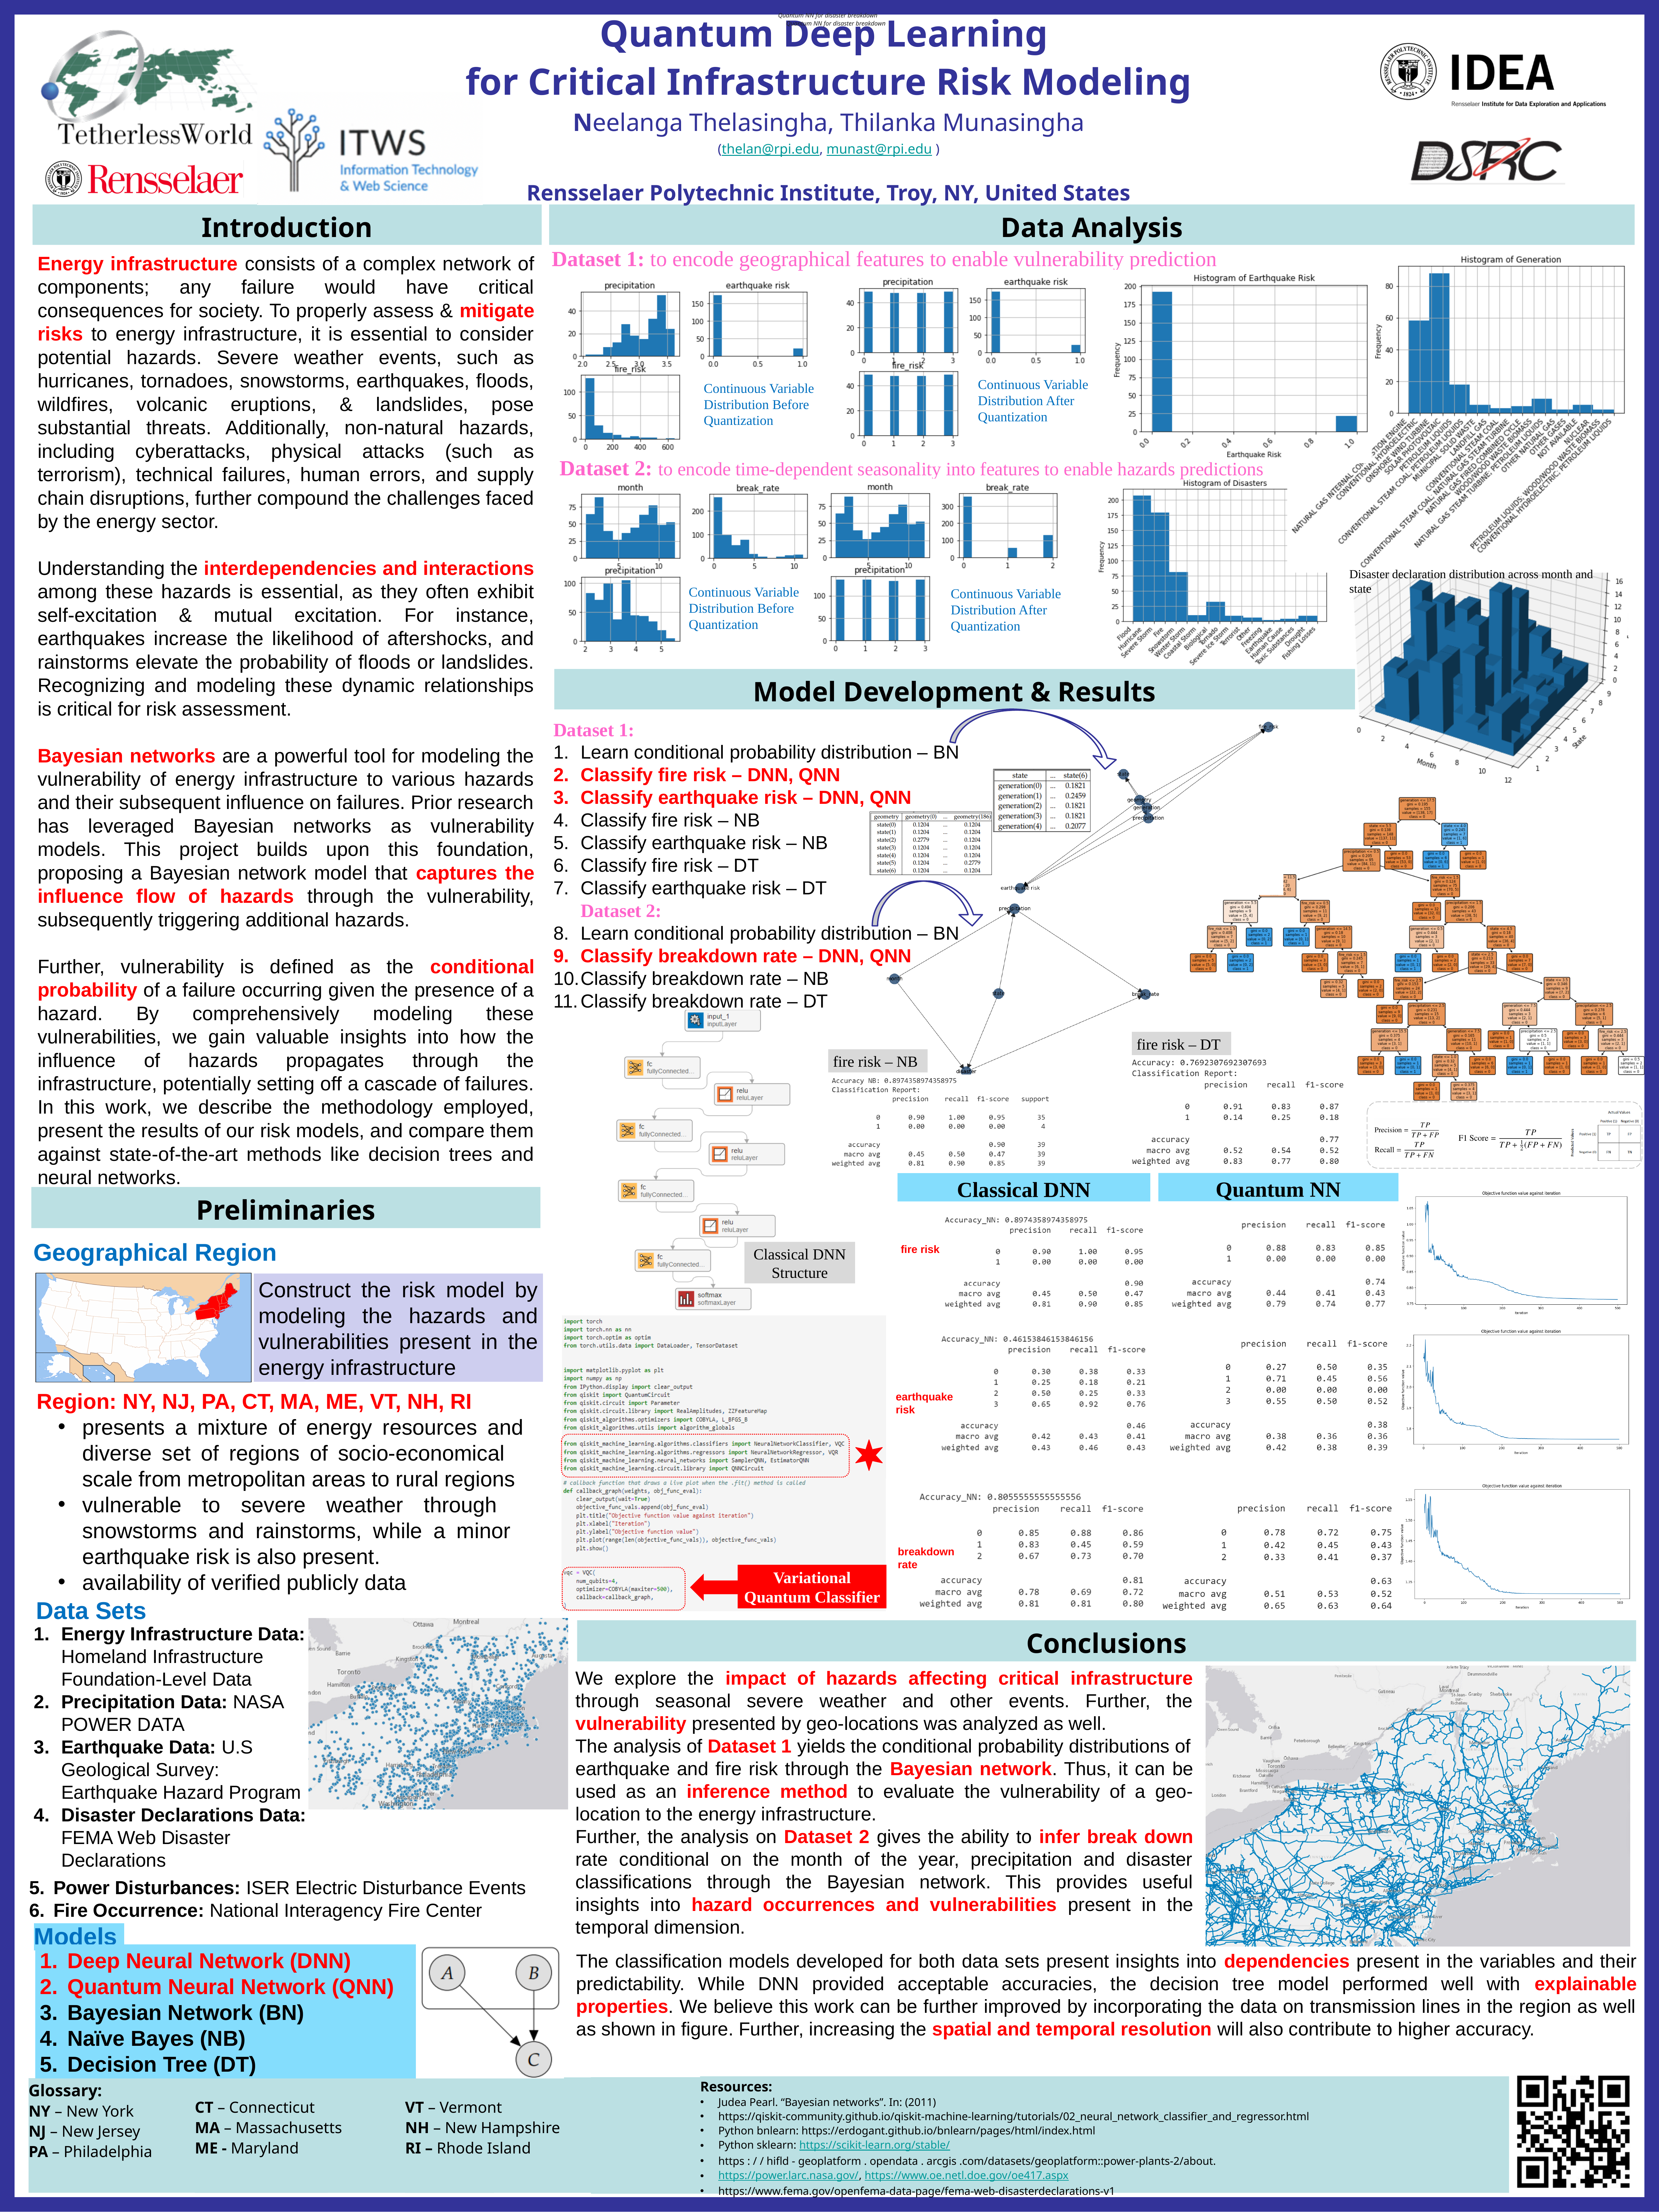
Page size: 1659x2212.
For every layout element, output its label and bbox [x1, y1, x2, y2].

picture [1490, 1791, 1512, 1805]
picture [1246, 1835, 1253, 1844]
picture [1232, 1866, 1234, 1868]
picture [1220, 1883, 1225, 1888]
picture [1208, 1878, 1213, 1884]
picture [1208, 1865, 1209, 1869]
picture [1395, 1887, 1402, 1893]
picture [1351, 1884, 1363, 1892]
picture [1216, 1872, 1220, 1876]
picture [1410, 1821, 1417, 1825]
picture [1360, 1820, 1365, 1827]
picture [1522, 1813, 1525, 1818]
picture [1423, 1897, 1426, 1901]
picture [1251, 1885, 1262, 1893]
text_box [547, 242, 1396, 455]
picture [1288, 1930, 1293, 1934]
picture [1399, 1911, 1431, 1937]
picture [1518, 1788, 1533, 1797]
picture [1300, 1804, 1326, 1830]
picture [1394, 1764, 1396, 1769]
picture [1281, 1830, 1307, 1843]
picture [1369, 1886, 1372, 1890]
picture [1436, 1818, 1441, 1823]
picture [1208, 1922, 1228, 1931]
picture [1406, 1910, 1410, 1913]
picture [1294, 1863, 1304, 1872]
picture [1298, 1807, 1301, 1809]
picture [1236, 1908, 1239, 1914]
picture [1458, 1881, 1462, 1883]
picture [1285, 1934, 1288, 1936]
picture [1484, 1713, 1489, 1718]
text_box [0, 0, 1659, 2212]
picture [1484, 1777, 1509, 1795]
picture [1452, 1883, 1455, 1885]
picture [1415, 1856, 1422, 1862]
picture [1250, 1904, 1257, 1909]
picture [1380, 1867, 1388, 1876]
picture [1527, 1774, 1534, 1787]
picture [1343, 1889, 1350, 1897]
picture [1383, 1932, 1389, 1947]
picture [1248, 1871, 1257, 1884]
picture [1225, 1901, 1231, 1905]
picture [1497, 1740, 1507, 1776]
picture [1280, 1869, 1291, 1888]
picture [1368, 1774, 1375, 1776]
picture [1423, 1901, 1425, 1904]
picture [1328, 1943, 1332, 1947]
picture [1404, 1900, 1428, 1915]
picture [1346, 1808, 1348, 1813]
picture [1273, 1945, 1276, 1946]
picture [1406, 1930, 1415, 1937]
picture [1479, 1779, 1482, 1781]
picture [1244, 1901, 1251, 1904]
picture [1329, 1824, 1343, 1832]
picture [1443, 1838, 1464, 1851]
picture [1368, 1912, 1375, 1920]
picture [1484, 1767, 1488, 1775]
picture [1465, 1879, 1469, 1882]
picture [1265, 1908, 1269, 1910]
picture [1348, 1868, 1356, 1880]
picture [1464, 1804, 1468, 1807]
picture [1366, 1907, 1370, 1908]
picture [1436, 1847, 1437, 1851]
picture [1320, 1944, 1327, 1947]
picture [1250, 1933, 1252, 1935]
picture [1221, 1870, 1236, 1877]
picture [1206, 1924, 1209, 1930]
picture [1430, 1718, 1444, 1732]
picture [1395, 1924, 1400, 1928]
picture [1598, 1705, 1630, 1725]
picture [1232, 1877, 1236, 1885]
picture [1206, 1887, 1210, 1894]
picture [1289, 1943, 1302, 1947]
picture [1392, 1825, 1408, 1832]
picture [1388, 1912, 1401, 1921]
picture [1217, 1894, 1223, 1898]
picture [1400, 1907, 1407, 1913]
text_box [1367, 1102, 1642, 1169]
picture [1300, 1945, 1304, 1947]
picture [1460, 1814, 1481, 1830]
picture [1226, 1885, 1232, 1892]
picture [1237, 1878, 1243, 1887]
picture [1274, 1874, 1288, 1889]
picture [1394, 1924, 1396, 1926]
picture [1408, 1714, 1431, 1728]
picture [1265, 1911, 1267, 1914]
picture [1268, 1911, 1270, 1915]
picture [1342, 1827, 1350, 1829]
picture [1508, 1748, 1549, 1792]
picture [1263, 1875, 1271, 1885]
picture [1263, 1857, 1270, 1864]
picture [1402, 1720, 1407, 1729]
picture [1419, 1846, 1432, 1858]
picture [1525, 1826, 1527, 1829]
picture [1234, 1909, 1236, 1912]
picture [1346, 1898, 1349, 1900]
picture [1341, 1788, 1367, 1794]
picture [1316, 1808, 1318, 1812]
picture [1400, 1743, 1404, 1745]
picture [1280, 1890, 1284, 1893]
picture [1298, 1861, 1308, 1872]
picture [1430, 1863, 1432, 1868]
picture [1389, 1871, 1395, 1882]
picture [1225, 1932, 1229, 1936]
picture [1209, 1871, 1212, 1874]
picture [1226, 1888, 1233, 1894]
picture [1211, 1899, 1214, 1902]
picture [1431, 1853, 1443, 1869]
picture [1223, 1915, 1230, 1918]
picture [1226, 1906, 1231, 1911]
picture [1263, 1937, 1268, 1941]
picture [1438, 1847, 1441, 1849]
picture [1521, 1830, 1526, 1835]
picture [1389, 1865, 1396, 1872]
picture [1349, 1885, 1393, 1900]
picture [1259, 1824, 1280, 1841]
picture [1286, 1935, 1291, 1941]
picture [1403, 1883, 1414, 1890]
picture [1478, 1798, 1480, 1803]
picture [1469, 1858, 1471, 1861]
picture [1213, 1839, 1268, 1881]
picture [1328, 1912, 1342, 1919]
picture [1466, 1765, 1468, 1768]
picture [1335, 1931, 1341, 1937]
picture [1246, 1925, 1250, 1930]
picture [1235, 1868, 1250, 1876]
picture [1345, 1919, 1349, 1922]
picture [1206, 1866, 1208, 1874]
picture [1333, 1943, 1344, 1947]
picture [1347, 1797, 1363, 1821]
picture [1206, 1665, 1630, 1857]
text_box [891, 1173, 1155, 1612]
picture [1389, 1941, 1390, 1945]
picture [1373, 1778, 1392, 1788]
picture [1450, 1713, 1453, 1718]
picture [1364, 1782, 1371, 1786]
picture [1388, 1930, 1413, 1947]
picture [1599, 1672, 1630, 1716]
picture [1405, 1830, 1411, 1837]
picture [1262, 1923, 1267, 1926]
picture [1478, 1756, 1487, 1768]
picture [1394, 1776, 1398, 1783]
picture [1276, 1937, 1285, 1939]
picture [1394, 1720, 1404, 1730]
picture [1227, 1876, 1231, 1880]
picture [1276, 1907, 1328, 1930]
picture [1414, 1795, 1418, 1798]
picture [1392, 1907, 1397, 1910]
picture [1552, 1710, 1571, 1755]
picture [1285, 1841, 1302, 1856]
picture [1393, 1781, 1397, 1785]
picture [1396, 1862, 1405, 1875]
picture [1447, 1810, 1450, 1812]
picture [1223, 1895, 1224, 1899]
picture [1337, 1792, 1344, 1796]
picture [1420, 1796, 1428, 1800]
picture [1364, 1887, 1369, 1892]
picture [1255, 1904, 1258, 1906]
picture [1363, 1874, 1388, 1884]
picture [1310, 1866, 1314, 1868]
picture [1378, 1917, 1384, 1921]
picture [1248, 1937, 1250, 1939]
text_box [561, 1315, 887, 1611]
picture [1237, 1910, 1246, 1923]
picture [1534, 1770, 1541, 1778]
picture [1403, 1725, 1630, 1947]
picture [1377, 1872, 1388, 1881]
picture [1244, 1905, 1248, 1909]
picture [1225, 1896, 1229, 1901]
picture [1415, 1845, 1420, 1850]
picture [1484, 1807, 1503, 1819]
picture [1273, 1891, 1279, 1897]
picture [1506, 1797, 1528, 1825]
picture [1374, 1896, 1383, 1898]
picture [1207, 1932, 1213, 1941]
picture [1475, 1809, 1479, 1812]
picture [1406, 1827, 1409, 1831]
picture [1450, 1816, 1454, 1819]
picture [1314, 1919, 1326, 1931]
picture [1243, 1899, 1249, 1903]
picture [1482, 1779, 1485, 1785]
picture [1481, 1791, 1488, 1802]
picture [1477, 1779, 1484, 1799]
picture [1370, 1791, 1375, 1795]
picture [1297, 1857, 1300, 1860]
picture [1539, 1776, 1542, 1779]
picture [1298, 1841, 1346, 1867]
picture [1515, 1825, 1519, 1829]
picture [1483, 1813, 1514, 1830]
picture [1376, 1754, 1395, 1780]
picture [1484, 1803, 1498, 1811]
picture [1373, 1790, 1404, 1817]
picture [1294, 1930, 1319, 1937]
picture [1206, 1915, 1209, 1921]
picture [1483, 1858, 1491, 1862]
picture [1406, 1793, 1414, 1797]
picture [1220, 1873, 1224, 1880]
picture [1464, 1715, 1467, 1719]
picture [1226, 1882, 1234, 1891]
picture [1365, 1898, 1395, 1917]
picture [1340, 1823, 1352, 1826]
picture [1478, 1813, 1481, 1815]
picture [1353, 1785, 1357, 1788]
picture [1217, 1918, 1222, 1922]
picture [1235, 1919, 1238, 1922]
picture [1296, 1811, 1299, 1814]
picture [1491, 1844, 1499, 1852]
picture [416, 1940, 564, 2078]
picture [1399, 1933, 1404, 1937]
picture [1263, 1861, 1273, 1873]
picture [1255, 1901, 1258, 1904]
picture [1303, 1791, 1307, 1794]
picture [1208, 1919, 1215, 1925]
picture [1316, 1936, 1322, 1943]
picture [1282, 1893, 1285, 1896]
picture [1464, 1712, 1483, 1726]
picture [1449, 1770, 1478, 1802]
picture [1601, 1687, 1604, 1692]
picture [1465, 1758, 1484, 1777]
picture [1375, 1790, 1387, 1805]
picture [1290, 1807, 1296, 1815]
picture [1380, 1908, 1394, 1916]
picture [1368, 1777, 1373, 1782]
picture [1335, 1937, 1339, 1942]
picture [1420, 1865, 1429, 1872]
picture [1210, 1945, 1214, 1947]
picture [1442, 1816, 1444, 1825]
picture [1266, 1887, 1275, 1898]
picture [1393, 1875, 1401, 1884]
picture [1395, 1734, 1400, 1740]
picture [1243, 1877, 1246, 1882]
picture [1398, 1819, 1405, 1824]
picture [1512, 1790, 1520, 1797]
picture [1392, 1932, 1395, 1934]
picture [1226, 1919, 1231, 1921]
picture [1252, 1928, 1254, 1932]
picture [1444, 1724, 1465, 1772]
picture [1308, 1791, 1323, 1795]
picture [1441, 1785, 1449, 1798]
picture [1497, 1802, 1515, 1814]
picture [1329, 1915, 1342, 1931]
picture [1524, 1795, 1531, 1798]
picture [1244, 1883, 1252, 1889]
picture [1295, 1898, 1300, 1900]
picture [1206, 1899, 1207, 1905]
picture [1477, 1805, 1484, 1810]
picture [1209, 1851, 1216, 1860]
picture [1462, 1808, 1475, 1816]
picture [1237, 1881, 1241, 1888]
picture [1301, 1904, 1308, 1914]
picture [1261, 1839, 1294, 1869]
picture [1396, 1830, 1406, 1836]
picture [1398, 1741, 1399, 1745]
picture [1304, 1944, 1312, 1947]
picture [1249, 1925, 1254, 1931]
picture [1426, 1796, 1433, 1800]
picture [1414, 1882, 1426, 1891]
picture [1374, 1816, 1394, 1828]
picture [1380, 43, 1606, 107]
picture [1263, 1913, 1265, 1919]
text_box [1400, 1189, 1632, 1611]
picture [1483, 1821, 1490, 1827]
picture [1434, 1869, 1436, 1871]
picture [1323, 1928, 1329, 1934]
picture [1433, 1849, 1435, 1852]
picture [1382, 1795, 1384, 1797]
picture [1246, 1878, 1248, 1882]
picture [1363, 1875, 1366, 1877]
picture [1440, 1837, 1442, 1844]
picture [1371, 1818, 1376, 1829]
picture [1110, 251, 1629, 791]
picture [993, 769, 1090, 832]
picture [1249, 1894, 1253, 1899]
picture [1426, 1792, 1430, 1795]
picture [1235, 1914, 1236, 1918]
picture [1223, 1932, 1244, 1941]
picture [1313, 1944, 1319, 1947]
picture [1399, 1926, 1402, 1928]
picture [1209, 1940, 1214, 1942]
picture [1375, 1869, 1379, 1872]
picture [1208, 1875, 1210, 1877]
picture [257, 92, 483, 205]
picture [1216, 1847, 1221, 1853]
picture [1212, 1876, 1220, 1880]
picture [1403, 1801, 1407, 1815]
picture [1437, 1826, 1443, 1838]
picture [1468, 1861, 1469, 1863]
picture [1430, 1876, 1435, 1880]
picture [1384, 1857, 1398, 1868]
picture [1253, 1834, 1265, 1859]
picture [1473, 1856, 1484, 1863]
picture [1478, 1718, 1498, 1740]
text_box [28, 1187, 549, 2080]
picture [1349, 1834, 1361, 1845]
picture [1268, 1925, 1273, 1927]
picture [1302, 1896, 1327, 1907]
picture [1353, 1919, 1359, 1923]
picture [1207, 1902, 1229, 1917]
picture [1533, 1784, 1538, 1789]
picture [1568, 1743, 1579, 1750]
picture [1352, 1820, 1367, 1830]
picture [1590, 1726, 1593, 1730]
picture [1438, 1796, 1448, 1802]
picture [1364, 1817, 1371, 1829]
picture [1225, 1923, 1246, 1937]
picture [1317, 1908, 1327, 1912]
picture [1441, 1776, 1446, 1784]
picture [1472, 1880, 1475, 1882]
picture [1362, 1777, 1365, 1779]
picture [1514, 1831, 1526, 1844]
picture [1420, 1801, 1433, 1807]
picture [1426, 1899, 1433, 1910]
picture [1375, 1943, 1382, 1944]
picture [1397, 1857, 1402, 1861]
picture [1499, 1830, 1502, 1832]
picture [1358, 1913, 1364, 1919]
picture [1304, 1788, 1317, 1791]
picture [1502, 1737, 1507, 1742]
picture [1341, 1925, 1358, 1938]
picture [1328, 1814, 1331, 1817]
picture [1393, 1807, 1398, 1816]
picture [1213, 1889, 1221, 1894]
picture [1494, 1853, 1495, 1857]
picture [1222, 1841, 1233, 1847]
picture [1222, 1882, 1225, 1885]
picture [1410, 1818, 1437, 1846]
picture [1408, 1797, 1413, 1801]
picture [1376, 1883, 1387, 1886]
picture [1272, 1883, 1275, 1888]
picture [1432, 1731, 1437, 1736]
picture [1242, 1861, 1243, 1865]
picture [1245, 1839, 1248, 1844]
picture [1348, 1830, 1353, 1834]
picture [1379, 1788, 1389, 1790]
picture [1225, 1878, 1228, 1880]
picture [1480, 1847, 1491, 1858]
picture [1524, 1822, 1525, 1826]
picture [1443, 1852, 1449, 1860]
picture [1438, 1880, 1447, 1888]
picture [1245, 1910, 1252, 1924]
picture [1260, 1859, 1262, 1862]
picture [1409, 1719, 1434, 1743]
picture [1448, 1886, 1451, 1889]
picture [1417, 1795, 1419, 1797]
picture [1372, 1883, 1376, 1884]
picture [1332, 1808, 1349, 1822]
picture [1402, 1873, 1407, 1879]
picture [1246, 1834, 1251, 1837]
picture [1363, 1881, 1367, 1885]
picture [1519, 1825, 1523, 1829]
picture [1359, 1873, 1366, 1874]
picture [1276, 1859, 1296, 1873]
picture [1296, 1807, 1297, 1809]
picture [1356, 1874, 1359, 1876]
picture [1428, 1842, 1435, 1849]
picture [1292, 1876, 1305, 1887]
picture [1401, 1729, 1408, 1743]
picture [1480, 1819, 1483, 1828]
picture [1265, 1902, 1271, 1907]
picture [1215, 1943, 1245, 1947]
picture [1335, 1843, 1361, 1858]
picture [1220, 1890, 1223, 1892]
picture [1352, 1877, 1355, 1879]
picture [1255, 1941, 1269, 1947]
picture [1323, 1893, 1328, 1897]
picture [1352, 1928, 1363, 1937]
picture [1266, 1942, 1271, 1946]
picture [1213, 1897, 1216, 1900]
picture [1464, 1725, 1478, 1738]
picture [1398, 1929, 1403, 1930]
picture [1207, 1896, 1209, 1904]
picture [1214, 1896, 1222, 1904]
picture [1426, 1813, 1440, 1818]
picture [1325, 1815, 1331, 1821]
picture [1413, 1821, 1425, 1830]
picture [1441, 1725, 1450, 1734]
picture [1534, 1841, 1539, 1844]
picture [1387, 1851, 1391, 1854]
picture [1328, 1792, 1334, 1793]
picture [1362, 1929, 1364, 1938]
picture [1456, 1799, 1461, 1802]
picture [1286, 1904, 1303, 1916]
picture [1262, 1884, 1267, 1891]
picture [1403, 132, 1565, 185]
picture [1397, 1732, 1455, 1800]
picture [1237, 1888, 1242, 1892]
picture [1216, 1941, 1238, 1944]
picture [1347, 1909, 1351, 1910]
picture [1404, 1796, 1408, 1800]
picture [1251, 1892, 1264, 1904]
picture [1506, 1768, 1512, 1775]
picture [1595, 1720, 1604, 1728]
picture [1276, 1938, 1290, 1947]
picture [1407, 1798, 1438, 1823]
picture [1359, 1792, 1375, 1817]
picture [1537, 1733, 1552, 1746]
picture [1206, 1893, 1207, 1896]
picture [1358, 1899, 1363, 1901]
picture [1393, 1798, 1399, 1806]
picture [1425, 1882, 1433, 1890]
picture [1510, 1832, 1514, 1835]
picture [1343, 1919, 1362, 1926]
picture [1410, 1889, 1426, 1904]
picture [1262, 1896, 1267, 1906]
picture [1322, 1935, 1329, 1943]
picture [1226, 1891, 1229, 1894]
picture [1360, 1921, 1364, 1926]
picture [1437, 1805, 1442, 1810]
picture [1400, 1921, 1406, 1927]
picture [1342, 1912, 1352, 1919]
picture [1401, 1905, 1404, 1908]
picture [1281, 1929, 1288, 1930]
picture [1270, 1873, 1273, 1877]
picture [1246, 1931, 1250, 1938]
picture [1372, 1868, 1375, 1871]
picture [1342, 1910, 1347, 1914]
picture [1405, 1880, 1408, 1882]
picture [1291, 1936, 1300, 1942]
picture [1347, 1883, 1352, 1890]
picture [1306, 1824, 1353, 1842]
picture [1449, 1801, 1464, 1814]
picture [1329, 1894, 1338, 1898]
picture [1285, 1891, 1289, 1897]
picture [1397, 1892, 1414, 1903]
picture [1443, 1814, 1507, 1865]
picture [1250, 1910, 1259, 1925]
picture [1355, 1826, 1428, 1875]
picture [1215, 1865, 1218, 1868]
picture [1357, 1908, 1359, 1910]
picture [1275, 1929, 1278, 1931]
picture [1505, 1777, 1512, 1791]
picture [1277, 1811, 1302, 1831]
picture [1299, 1933, 1319, 1943]
picture [1604, 1722, 1621, 1730]
picture [1240, 1875, 1243, 1877]
picture [1297, 1900, 1302, 1902]
picture [1411, 1910, 1414, 1912]
picture [1535, 1778, 1537, 1781]
picture [1248, 1942, 1251, 1944]
picture [1267, 1898, 1288, 1927]
picture [1263, 1919, 1267, 1923]
picture [1269, 1928, 1274, 1934]
picture [1206, 1945, 1209, 1947]
picture [1233, 1884, 1236, 1890]
picture [1270, 1938, 1276, 1944]
picture [1404, 1888, 1413, 1893]
picture [1548, 1746, 1552, 1751]
picture [1240, 1906, 1244, 1910]
picture [1231, 1895, 1237, 1902]
picture [1433, 1866, 1442, 1882]
picture [1567, 1714, 1574, 1726]
picture [1263, 1927, 1266, 1935]
picture [1260, 1911, 1264, 1920]
picture [1322, 1898, 1365, 1915]
picture [1452, 1813, 1454, 1815]
picture [1255, 1927, 1263, 1939]
picture [1270, 1932, 1286, 1937]
picture [1462, 1799, 1469, 1804]
picture [1442, 1808, 1446, 1810]
picture [1249, 1941, 1253, 1947]
text_box [555, 451, 1386, 657]
picture [1438, 1823, 1440, 1826]
picture [1095, 657, 1331, 668]
picture [1393, 1758, 1396, 1763]
picture [1539, 1745, 1551, 1756]
picture [1532, 1844, 1536, 1848]
picture [1530, 1833, 1534, 1836]
picture [1419, 1877, 1425, 1882]
picture [1357, 1802, 1361, 1807]
picture [1420, 1871, 1432, 1881]
picture [1337, 1941, 1340, 1944]
picture [1570, 1721, 1590, 1746]
picture [1240, 1898, 1241, 1902]
picture [1287, 1901, 1291, 1907]
picture [1486, 1800, 1491, 1803]
picture [1374, 1873, 1376, 1876]
picture [1460, 1730, 1494, 1763]
picture [1222, 1888, 1225, 1891]
picture [1355, 1880, 1362, 1885]
picture [1213, 1925, 1231, 1939]
picture [1330, 1930, 1334, 1936]
picture [1450, 1772, 1459, 1790]
picture [1445, 1813, 1451, 1828]
picture [1330, 1936, 1333, 1941]
picture [1400, 1880, 1402, 1882]
picture [870, 812, 992, 875]
picture [1327, 1919, 1329, 1926]
picture [1397, 1879, 1400, 1882]
picture [1436, 1838, 1440, 1846]
picture [1562, 1740, 1566, 1743]
picture [1126, 1058, 1347, 1167]
picture [1213, 1917, 1218, 1921]
picture [1434, 1717, 1449, 1725]
picture [1486, 1742, 1503, 1778]
picture [1450, 1725, 1452, 1731]
picture [1271, 1818, 1280, 1832]
picture [1289, 1863, 1305, 1886]
picture [1396, 1786, 1399, 1788]
picture [1340, 1889, 1345, 1894]
text_box [1158, 1173, 1399, 1612]
picture [1292, 1846, 1387, 1897]
picture [1274, 1871, 1277, 1875]
picture [1415, 1877, 1418, 1880]
picture [1212, 1878, 1219, 1883]
picture [1394, 1800, 1404, 1822]
picture [1253, 1881, 1260, 1886]
picture [829, 1074, 1049, 1169]
picture [1220, 1899, 1224, 1904]
picture [1369, 1918, 1378, 1924]
picture [1341, 1926, 1383, 1947]
picture [1291, 1900, 1299, 1903]
picture [1238, 1875, 1239, 1877]
picture [1496, 1836, 1512, 1859]
picture [1239, 1892, 1243, 1897]
picture [1462, 1787, 1480, 1807]
picture [1210, 1865, 1216, 1875]
picture [1345, 1793, 1354, 1797]
picture [1335, 1868, 1350, 1881]
picture [1208, 1943, 1210, 1945]
picture [1241, 1893, 1250, 1899]
picture [1320, 1793, 1347, 1813]
picture [1397, 1900, 1407, 1906]
picture [1265, 1927, 1268, 1933]
picture [1511, 1728, 1522, 1738]
picture [1357, 1835, 1363, 1844]
picture [1404, 1817, 1408, 1824]
picture [1514, 1835, 1517, 1838]
picture [1287, 1892, 1317, 1899]
picture [1375, 1917, 1393, 1929]
picture [1523, 1783, 1527, 1788]
picture [1439, 1850, 1441, 1852]
picture [1270, 1896, 1276, 1902]
picture [1300, 1791, 1322, 1806]
picture [1483, 1744, 1495, 1764]
picture [1506, 1829, 1512, 1833]
picture [1406, 1874, 1416, 1881]
picture [1426, 1858, 1430, 1861]
picture [1328, 1820, 1336, 1823]
